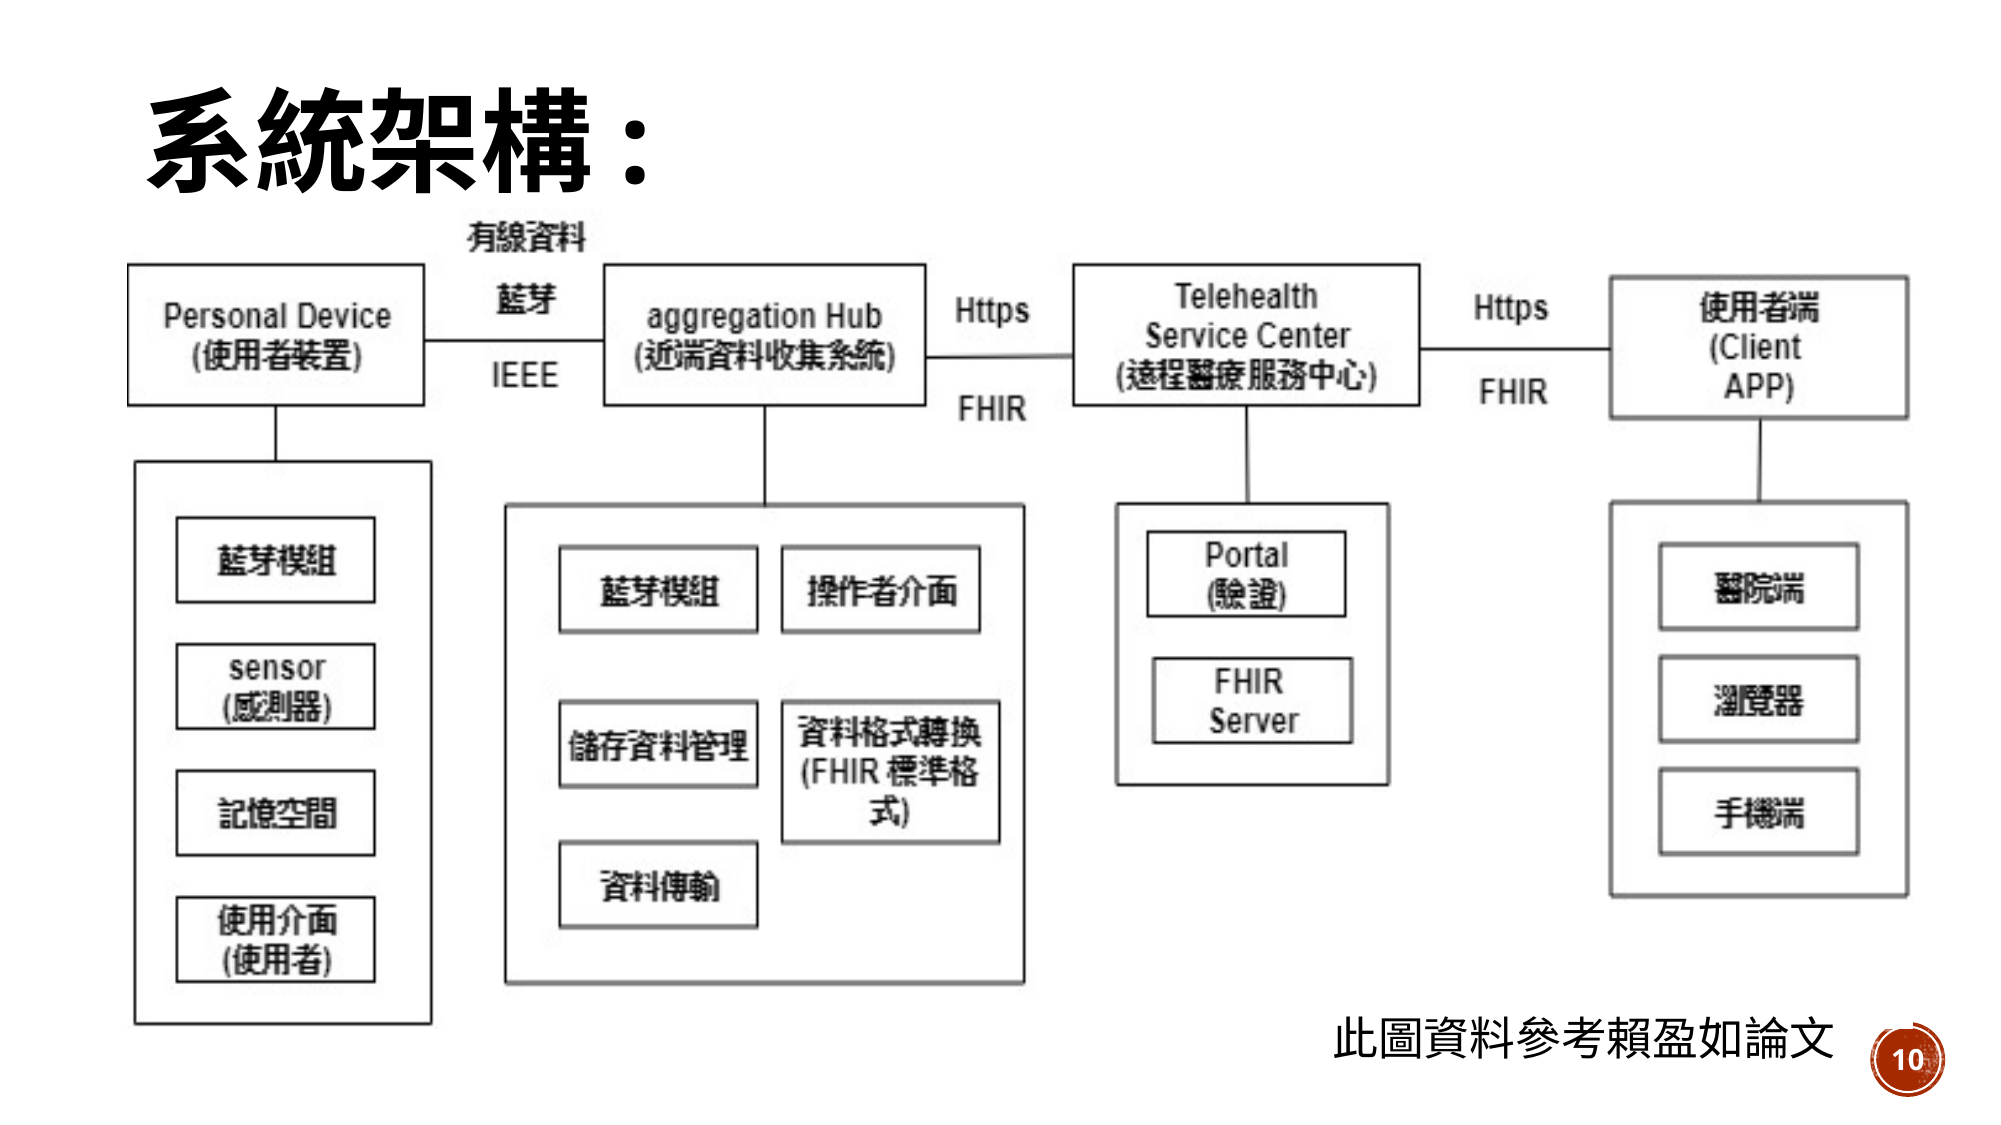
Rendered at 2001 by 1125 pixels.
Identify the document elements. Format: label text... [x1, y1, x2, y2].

text_box 此圖資料參考賴盈如論文 [1317, 1002, 2000, 1073]
title 系統架構: [127, 14, 1778, 208]
slide_number 10 [1855, 1073, 1961, 1089]
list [132, 209, 1911, 1028]
